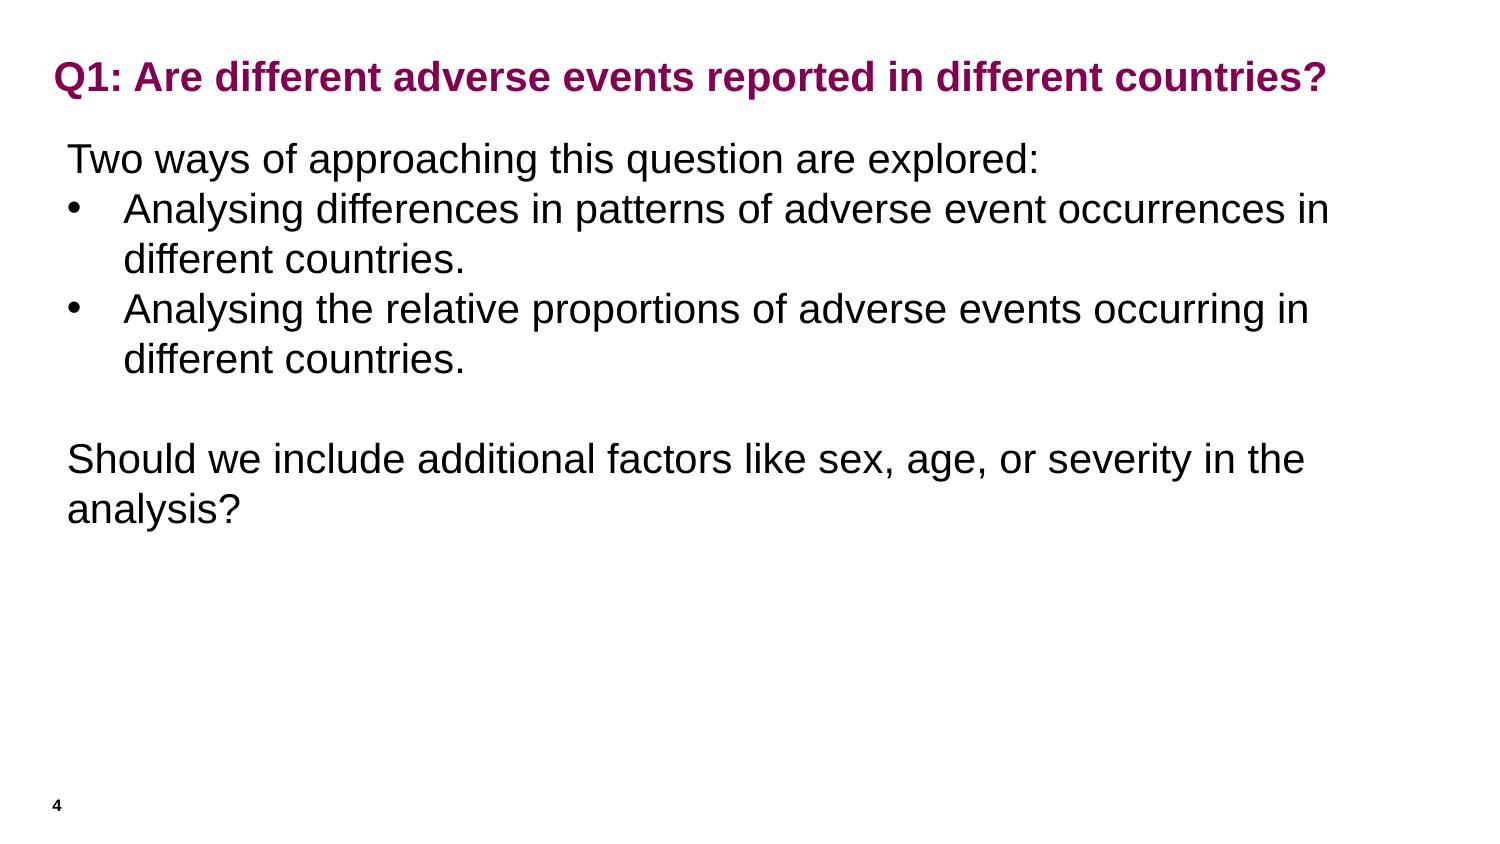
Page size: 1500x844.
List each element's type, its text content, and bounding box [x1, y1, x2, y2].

slide_number 4 [52, 795, 118, 822]
title Q1: Are different adverse events reported in different countries? [38, 41, 1398, 125]
list Two ways of approaching this question are explored: Analysing differences in patterns of adverse event occurrences in different countries. Analysing the relative proportions of adverse events occurring in different countries. Should we include additional factors like sex, age, or severity in the analysis? [52, 124, 1385, 693]
